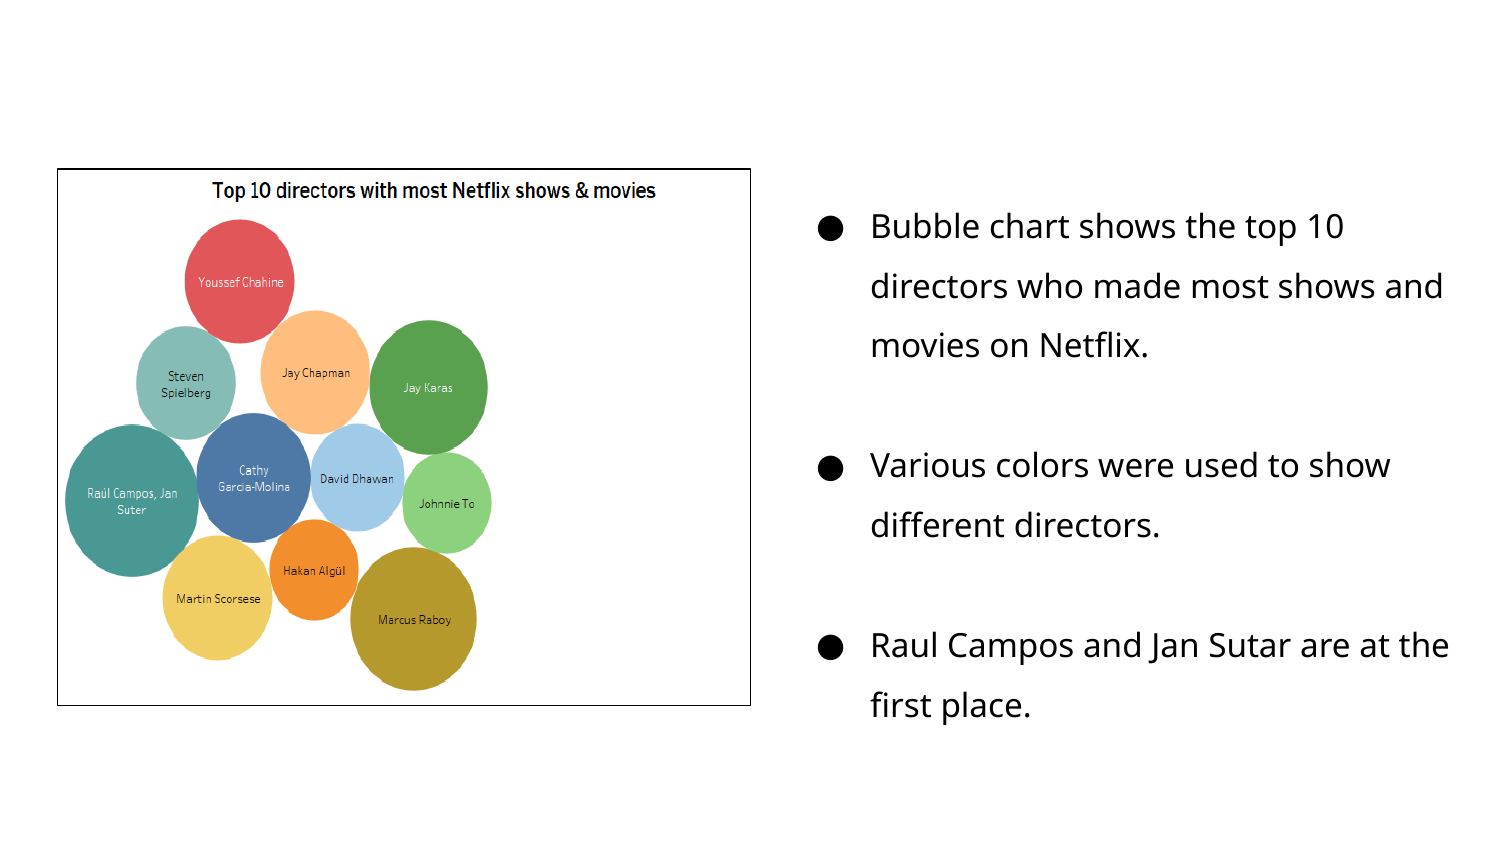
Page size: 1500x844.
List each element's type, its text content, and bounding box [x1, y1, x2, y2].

text_box Bubble chart shows the top 10 directors who made most shows and movies on Netflix. Various colors were used to show different directors. Raul Campos and Jan Sutar are at the first place. [780, 169, 1500, 739]
picture [58, 169, 751, 705]
